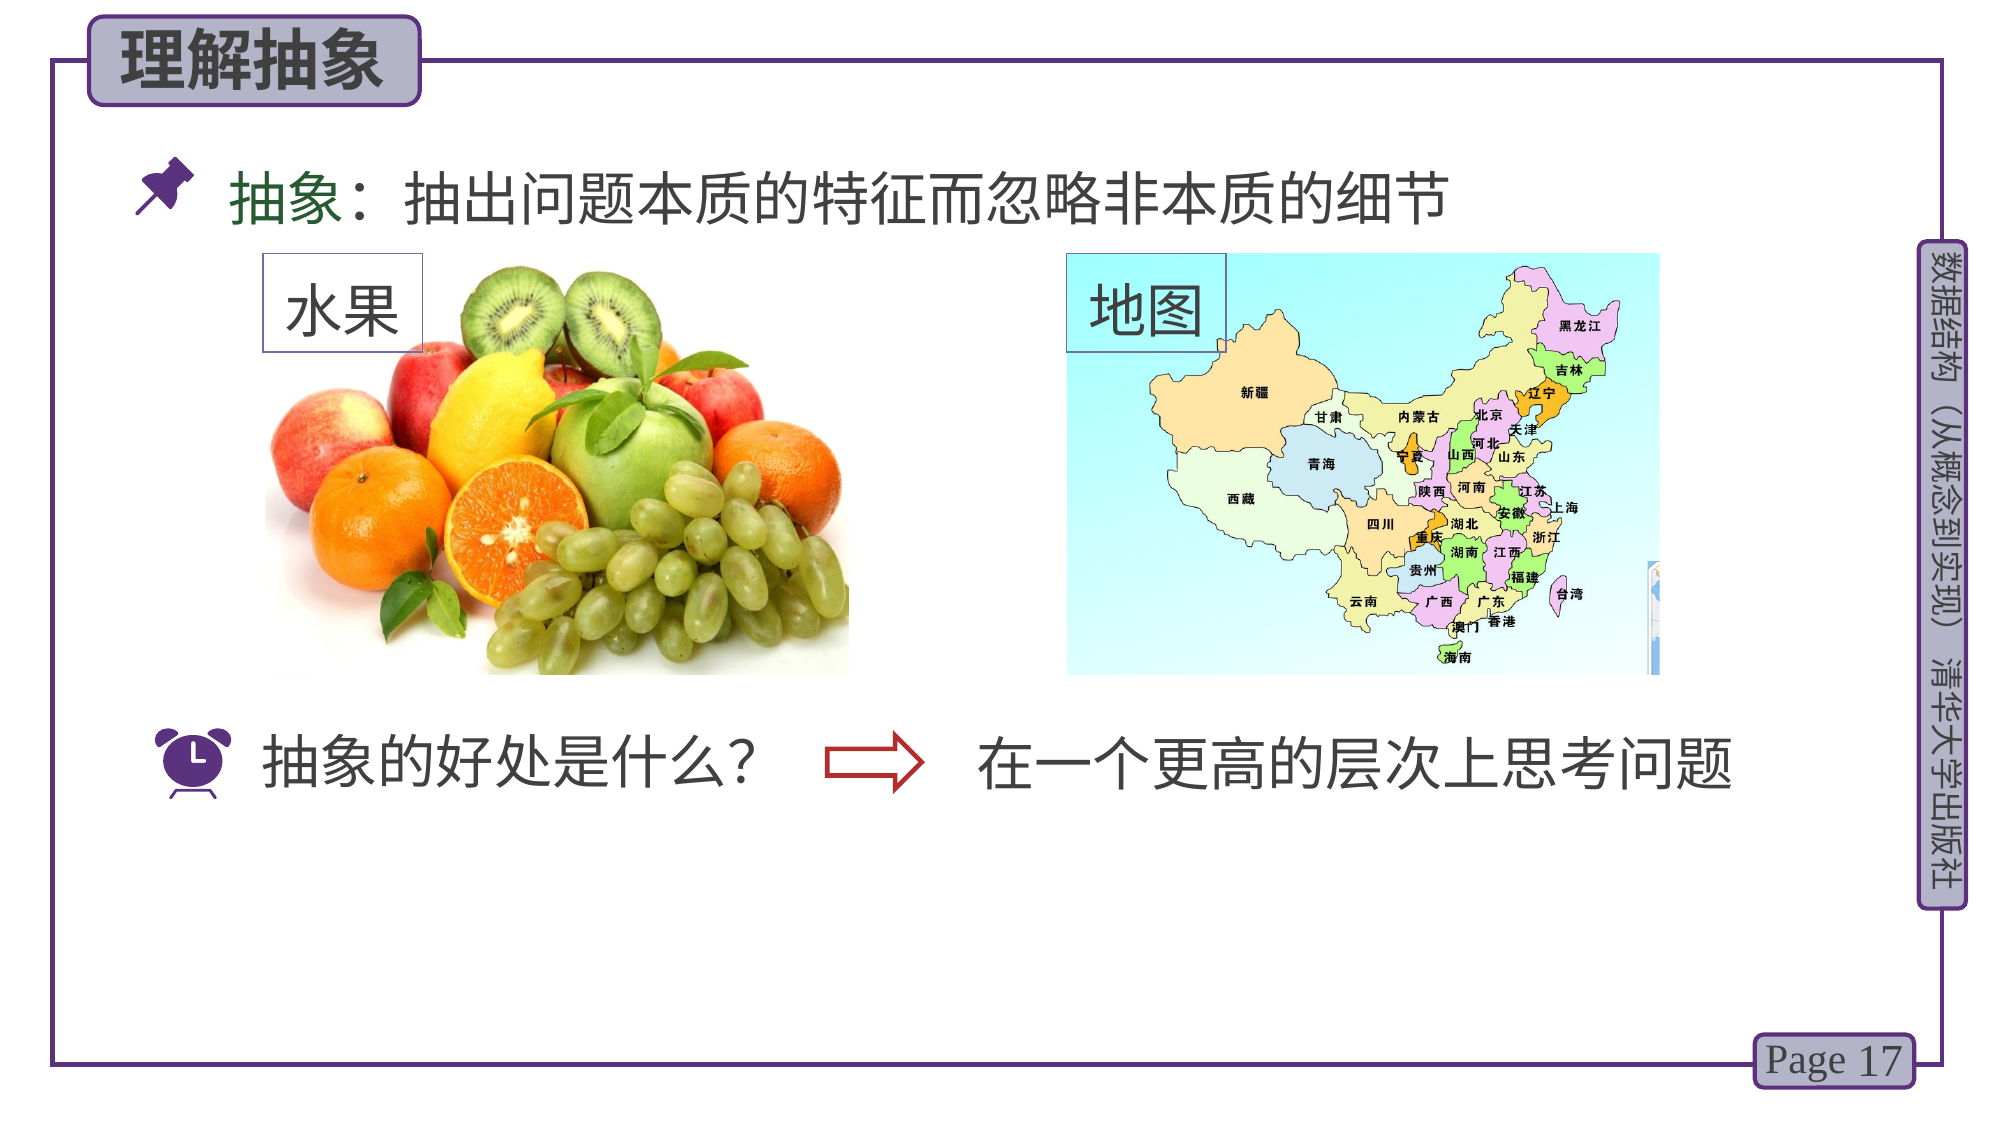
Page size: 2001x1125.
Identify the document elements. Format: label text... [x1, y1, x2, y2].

picture [265, 253, 849, 675]
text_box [827, 719, 1822, 806]
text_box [154, 717, 828, 804]
text_box [87, 15, 411, 107]
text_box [135, 140, 1583, 241]
text_box 理解抽象 [104, 10, 417, 105]
text_box [417, 21, 421, 101]
picture [1066, 253, 1660, 675]
